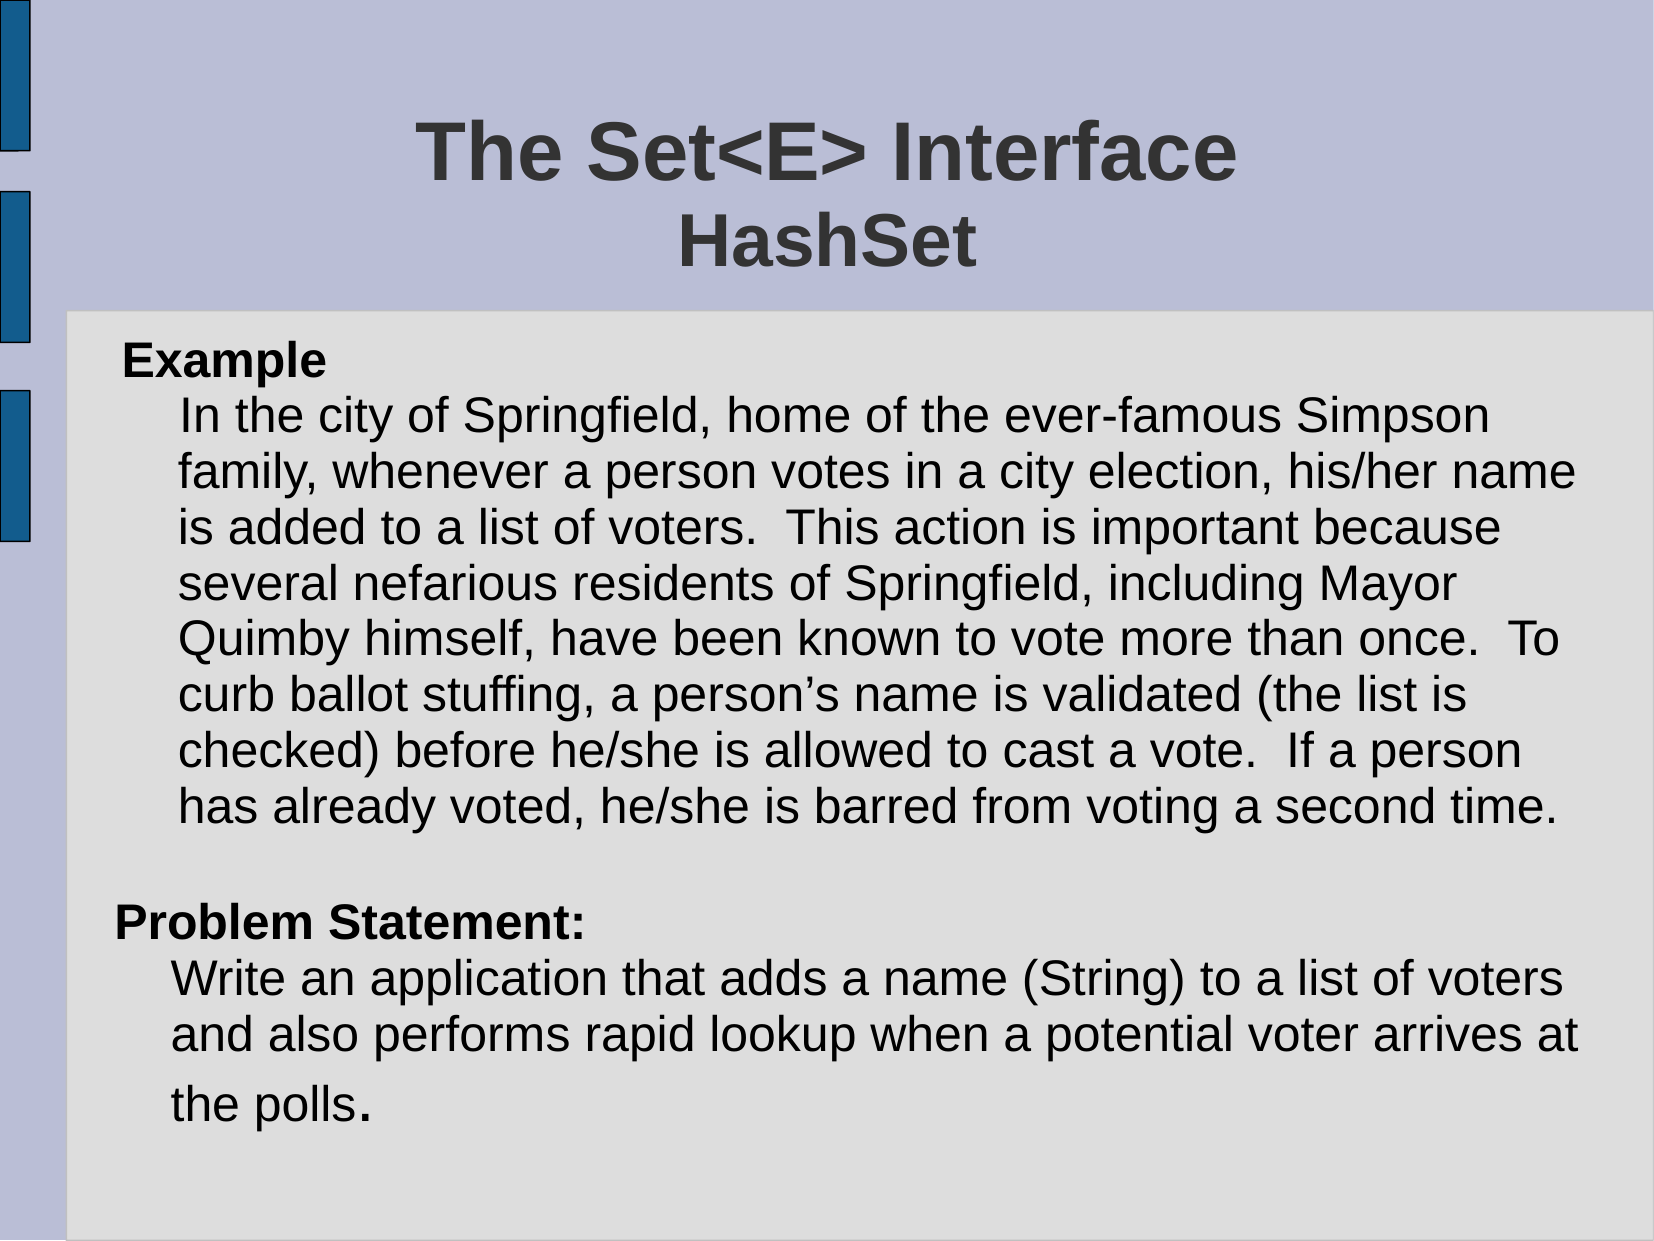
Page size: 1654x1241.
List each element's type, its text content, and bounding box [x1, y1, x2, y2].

title The Set<E> Interface HashSet [121, 90, 1534, 299]
list Example In the city of Springfield, home of the ever-famous Simpson family, whenever a person votes in a city election, his/her name is added to a list of voters. This action is important because several nefarious residents of Springfield, including Mayor Quimby himself, have been known to vote more than once. To curb ballot stuffing, a person’s name is validated (the list is checked) before he/she is allowed to cast a vote. If a person has already voted, he/she is barred from voting a second time. [121, 332, 1603, 871]
text_box Problem Statement: Write an application that adds a name (String) to a list of voters and also performs rapid lookup when a potential voter arrives at the polls. [114, 894, 1590, 1146]
